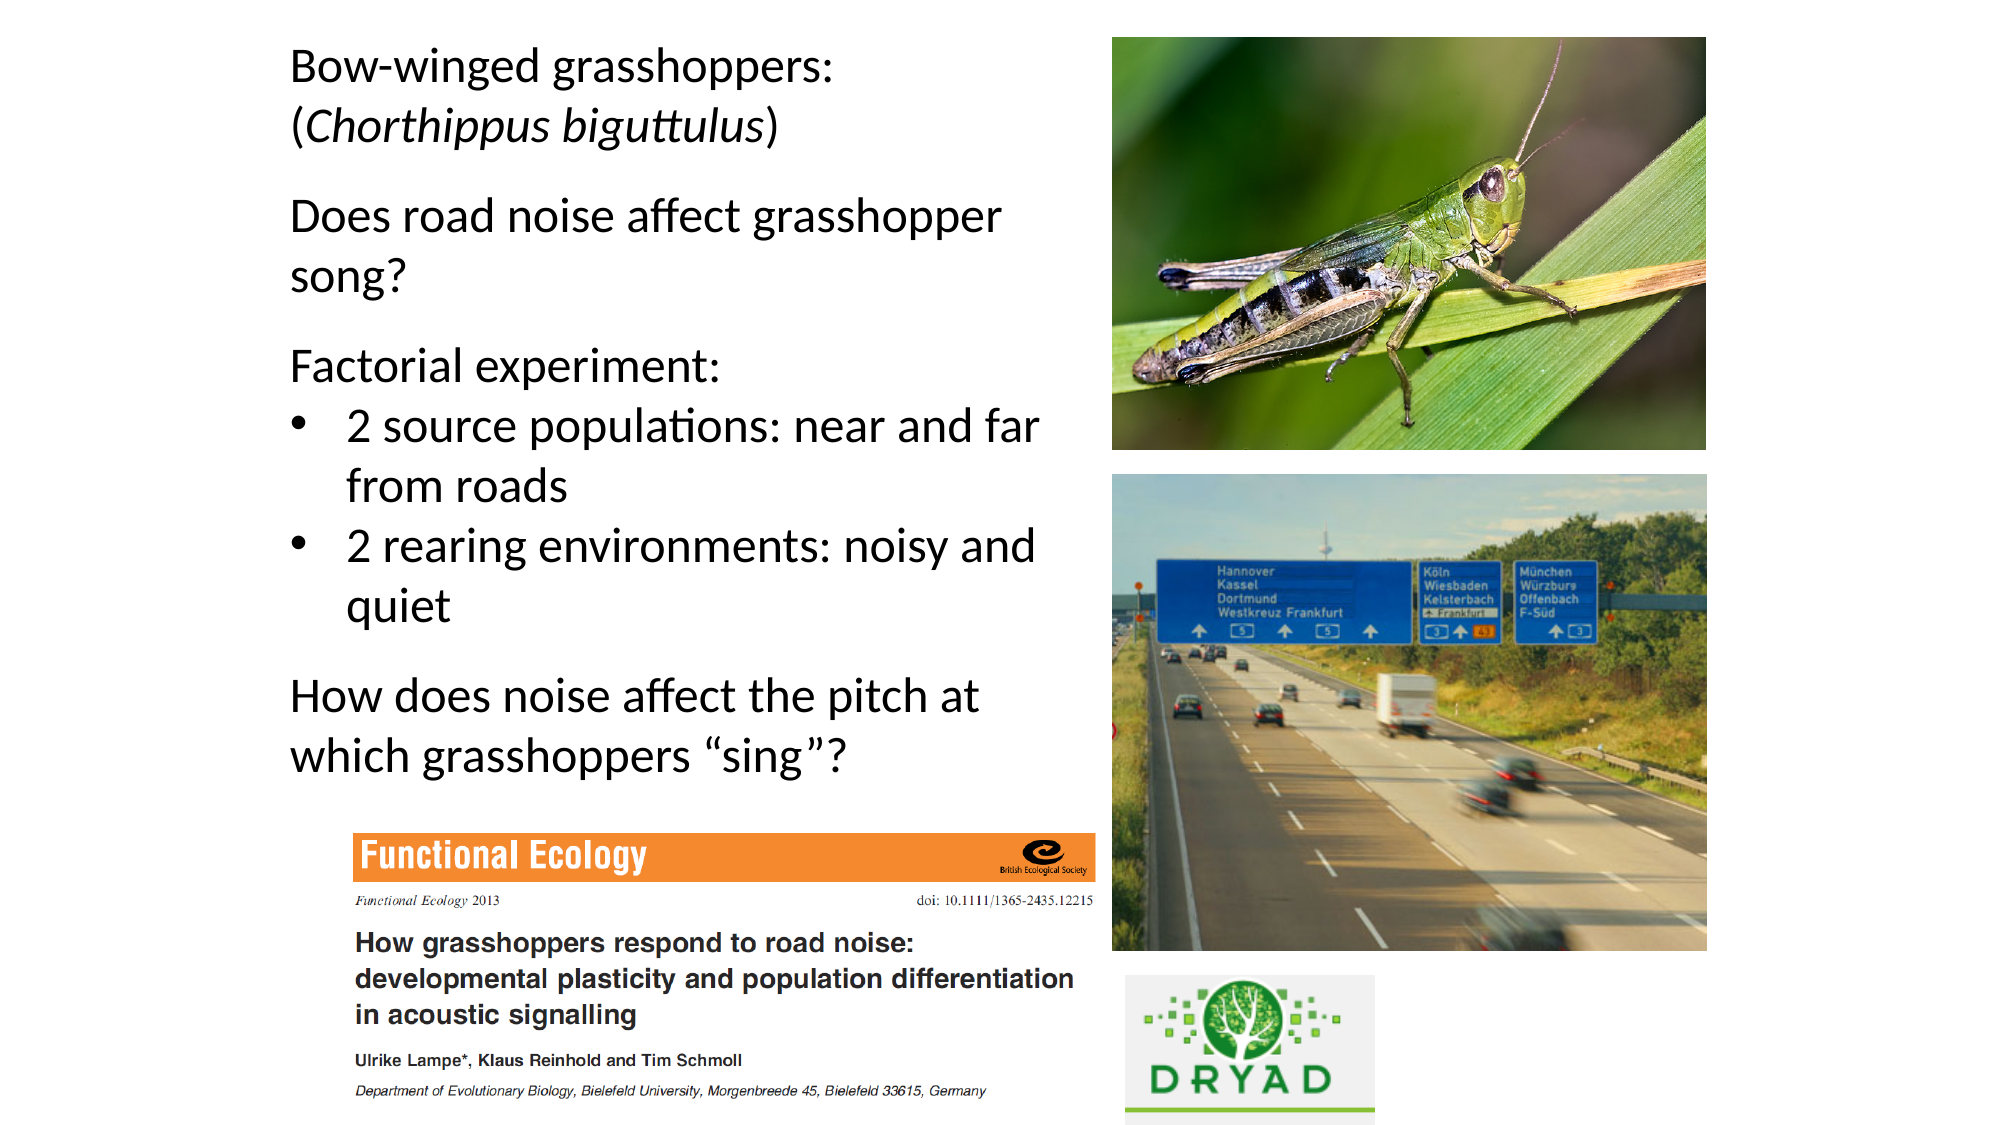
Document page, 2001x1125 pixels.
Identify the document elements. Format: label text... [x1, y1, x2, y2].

picture [1112, 474, 1707, 951]
picture [1124, 974, 1376, 1125]
text_box Bow-winged grasshoppers: (Chorthippus biguttulus) Does road noise affect grasshopper song? Factorial experiment: 2 source populations: near and far from roads 2 rearing environments: noisy and quiet How does noise affect the pitch at which grasshoppers “sing”? [275, 24, 1063, 790]
picture [345, 828, 1101, 1106]
picture [1112, 37, 1707, 451]
